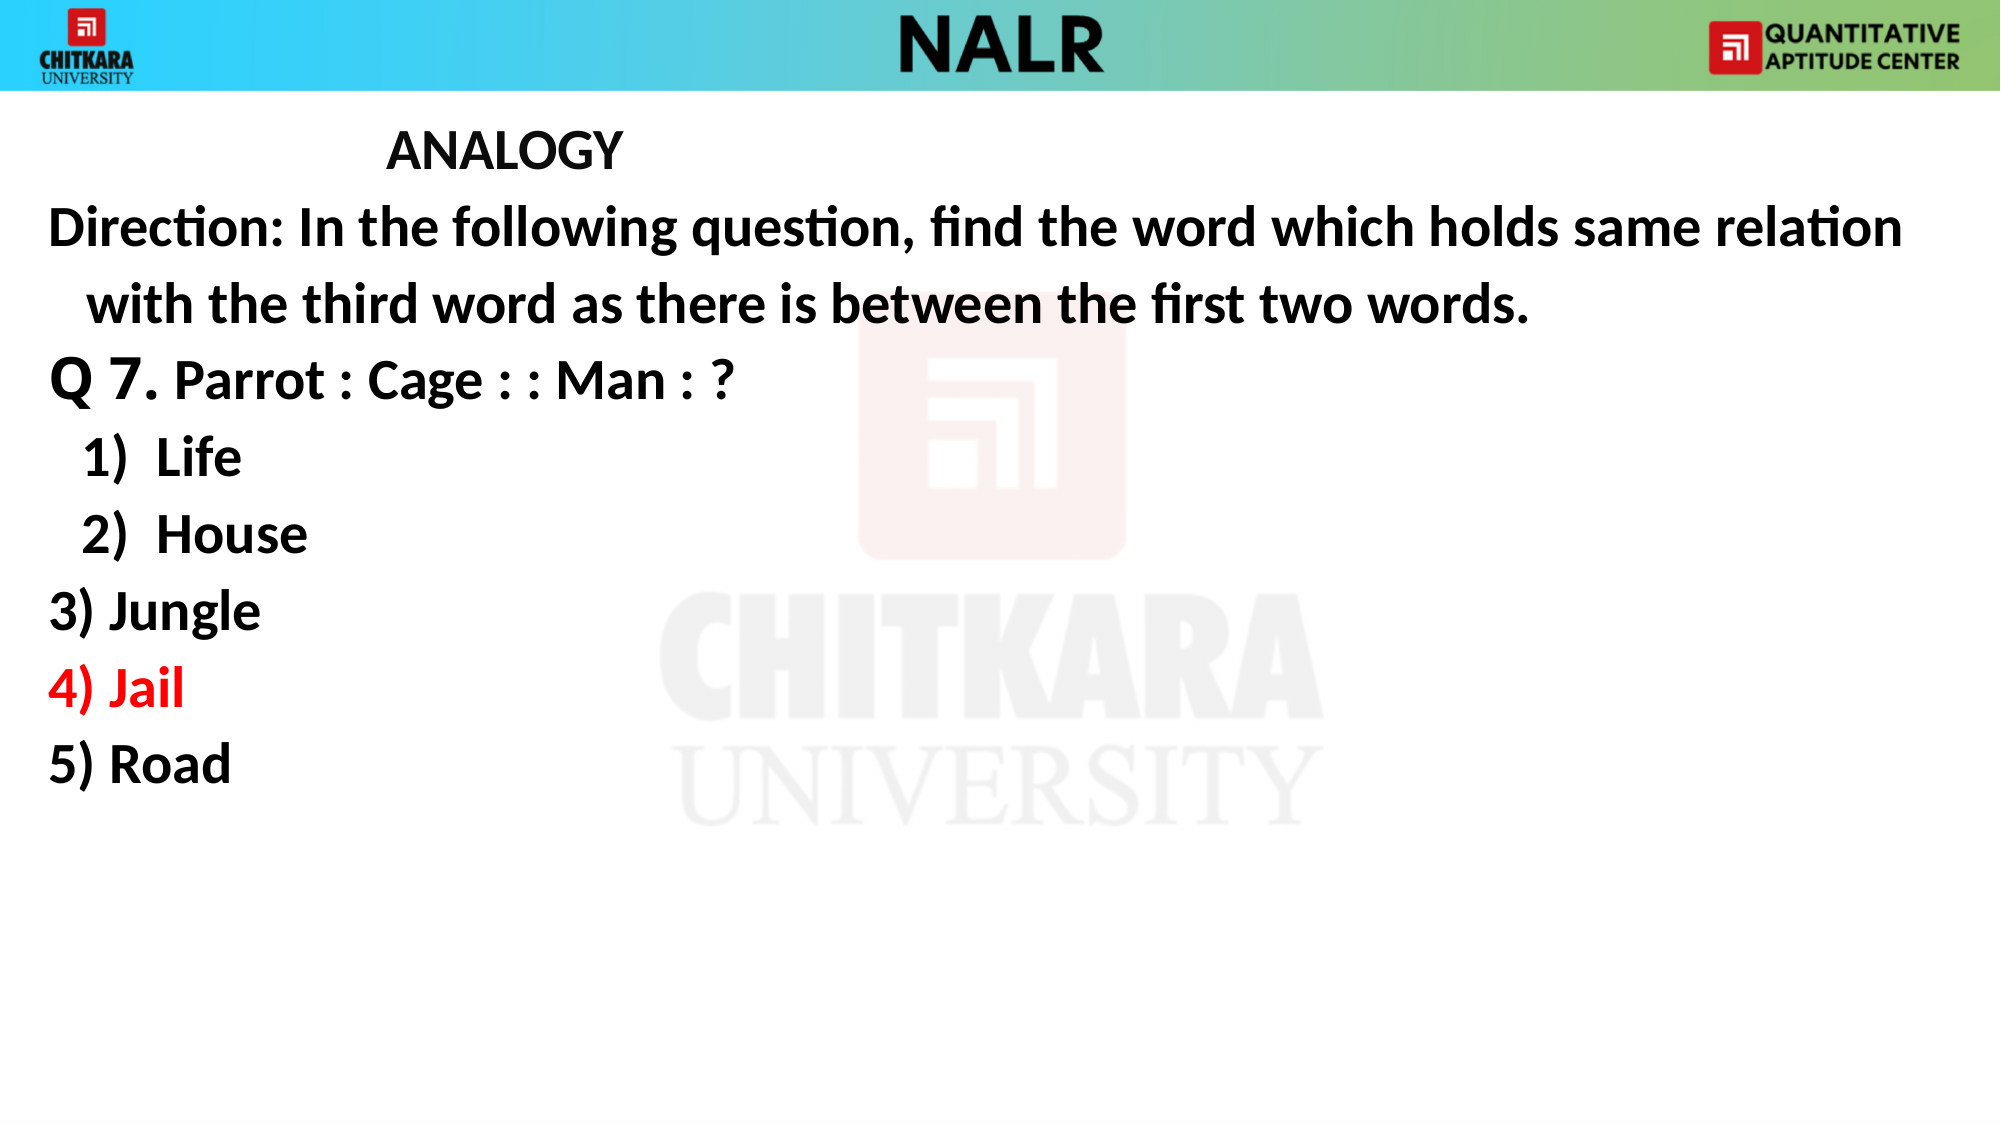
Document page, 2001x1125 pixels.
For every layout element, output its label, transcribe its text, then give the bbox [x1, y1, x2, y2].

list ANALOGY Direction: In the following question, find the word which holds same relation with the third word as there is between the first two words. Q 7. Parrot : Cage : : Man : ? Life House 3) Jungle 4) Jail 5) Road [33, 96, 1959, 1053]
picture [0, 0, 2000, 1125]
title [41, 31, 1959, 96]
